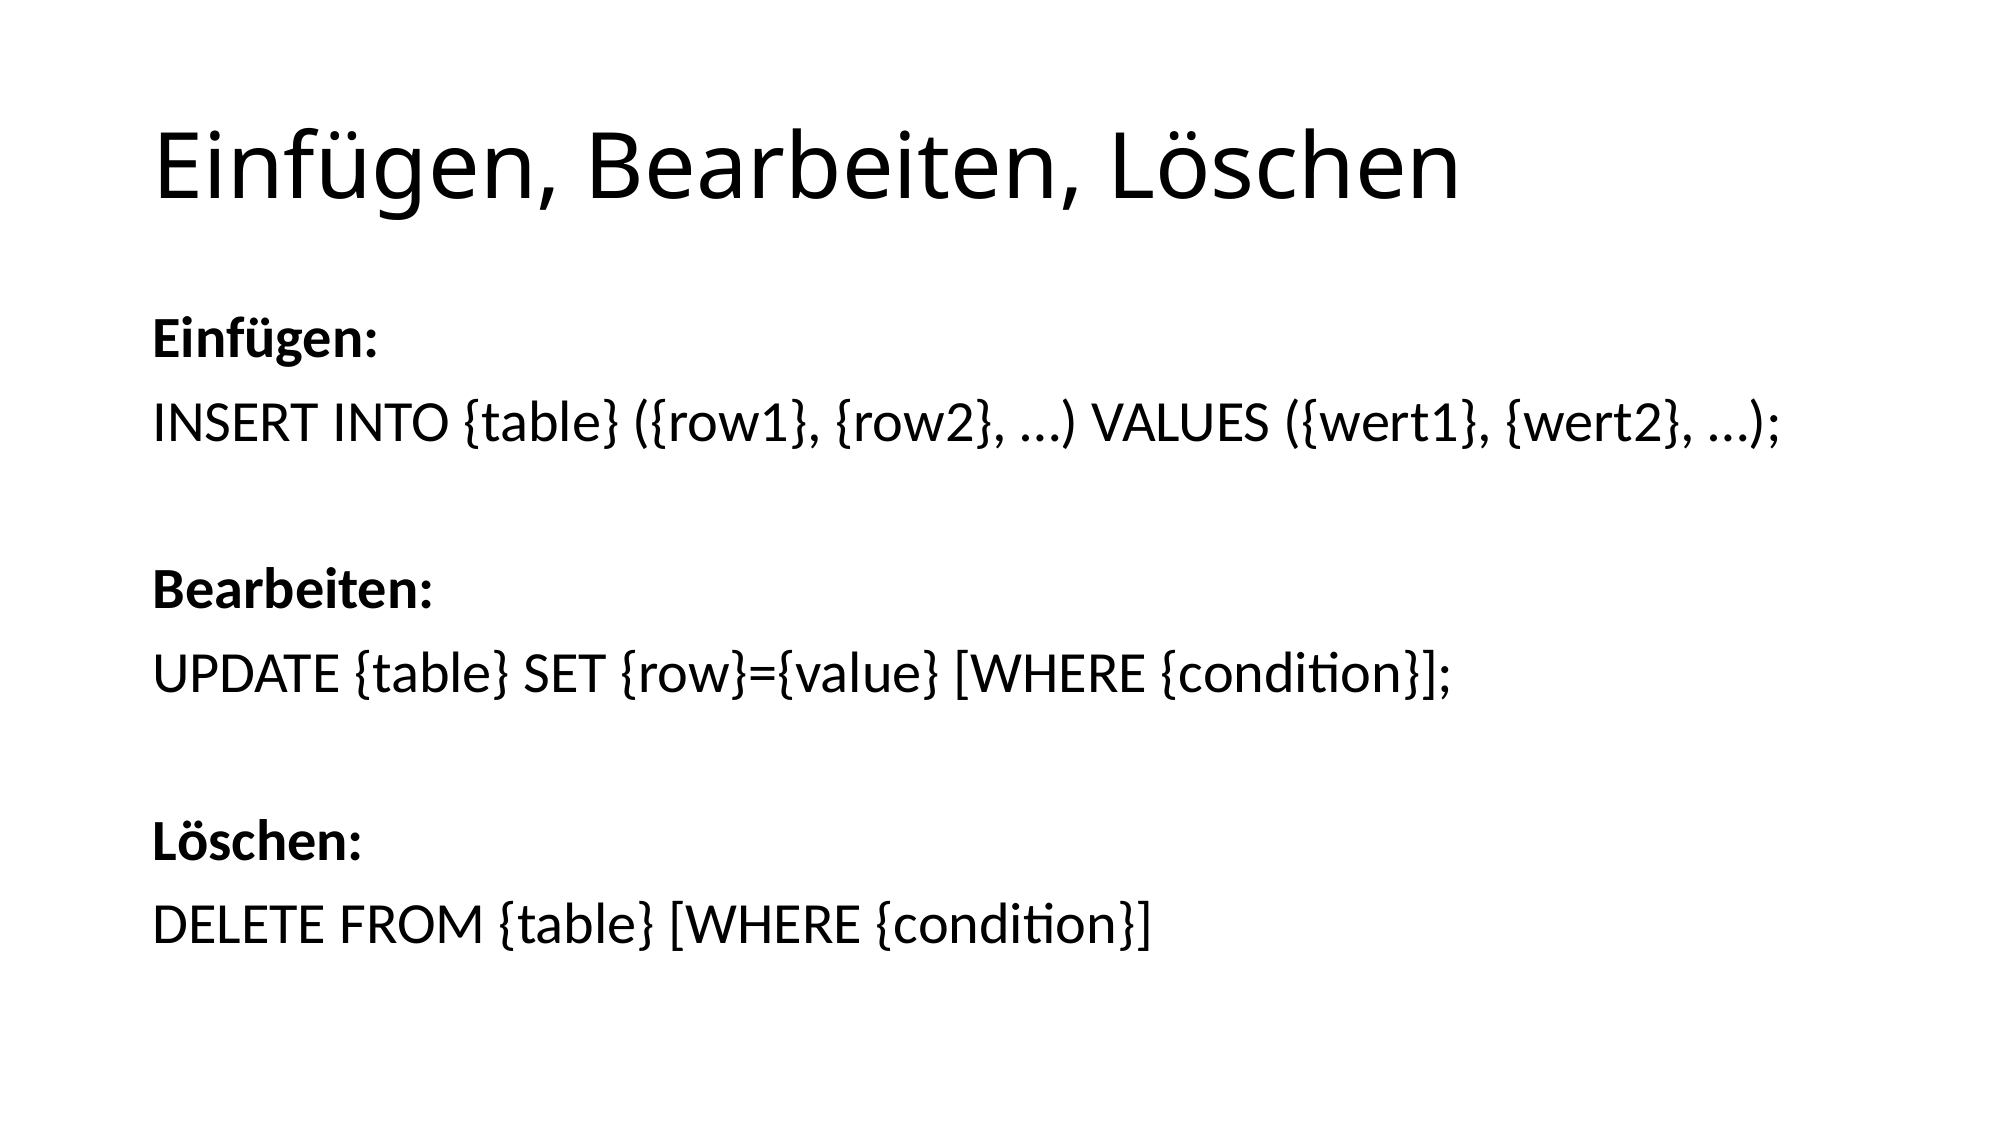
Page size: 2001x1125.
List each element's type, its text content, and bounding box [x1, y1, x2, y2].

list Einfügen: INSERT INTO {table} ({row1}, {row2}, …) VALUES ({wert1}, {wert2}, …); Bearbeiten: UPDATE {table} SET {row}={value} [WHERE {condition}]; Löschen: DELETE FROM {table} [WHERE {condition}] [137, 299, 1863, 1014]
title Einfügen, Bearbeiten, Löschen [137, 59, 1863, 278]
